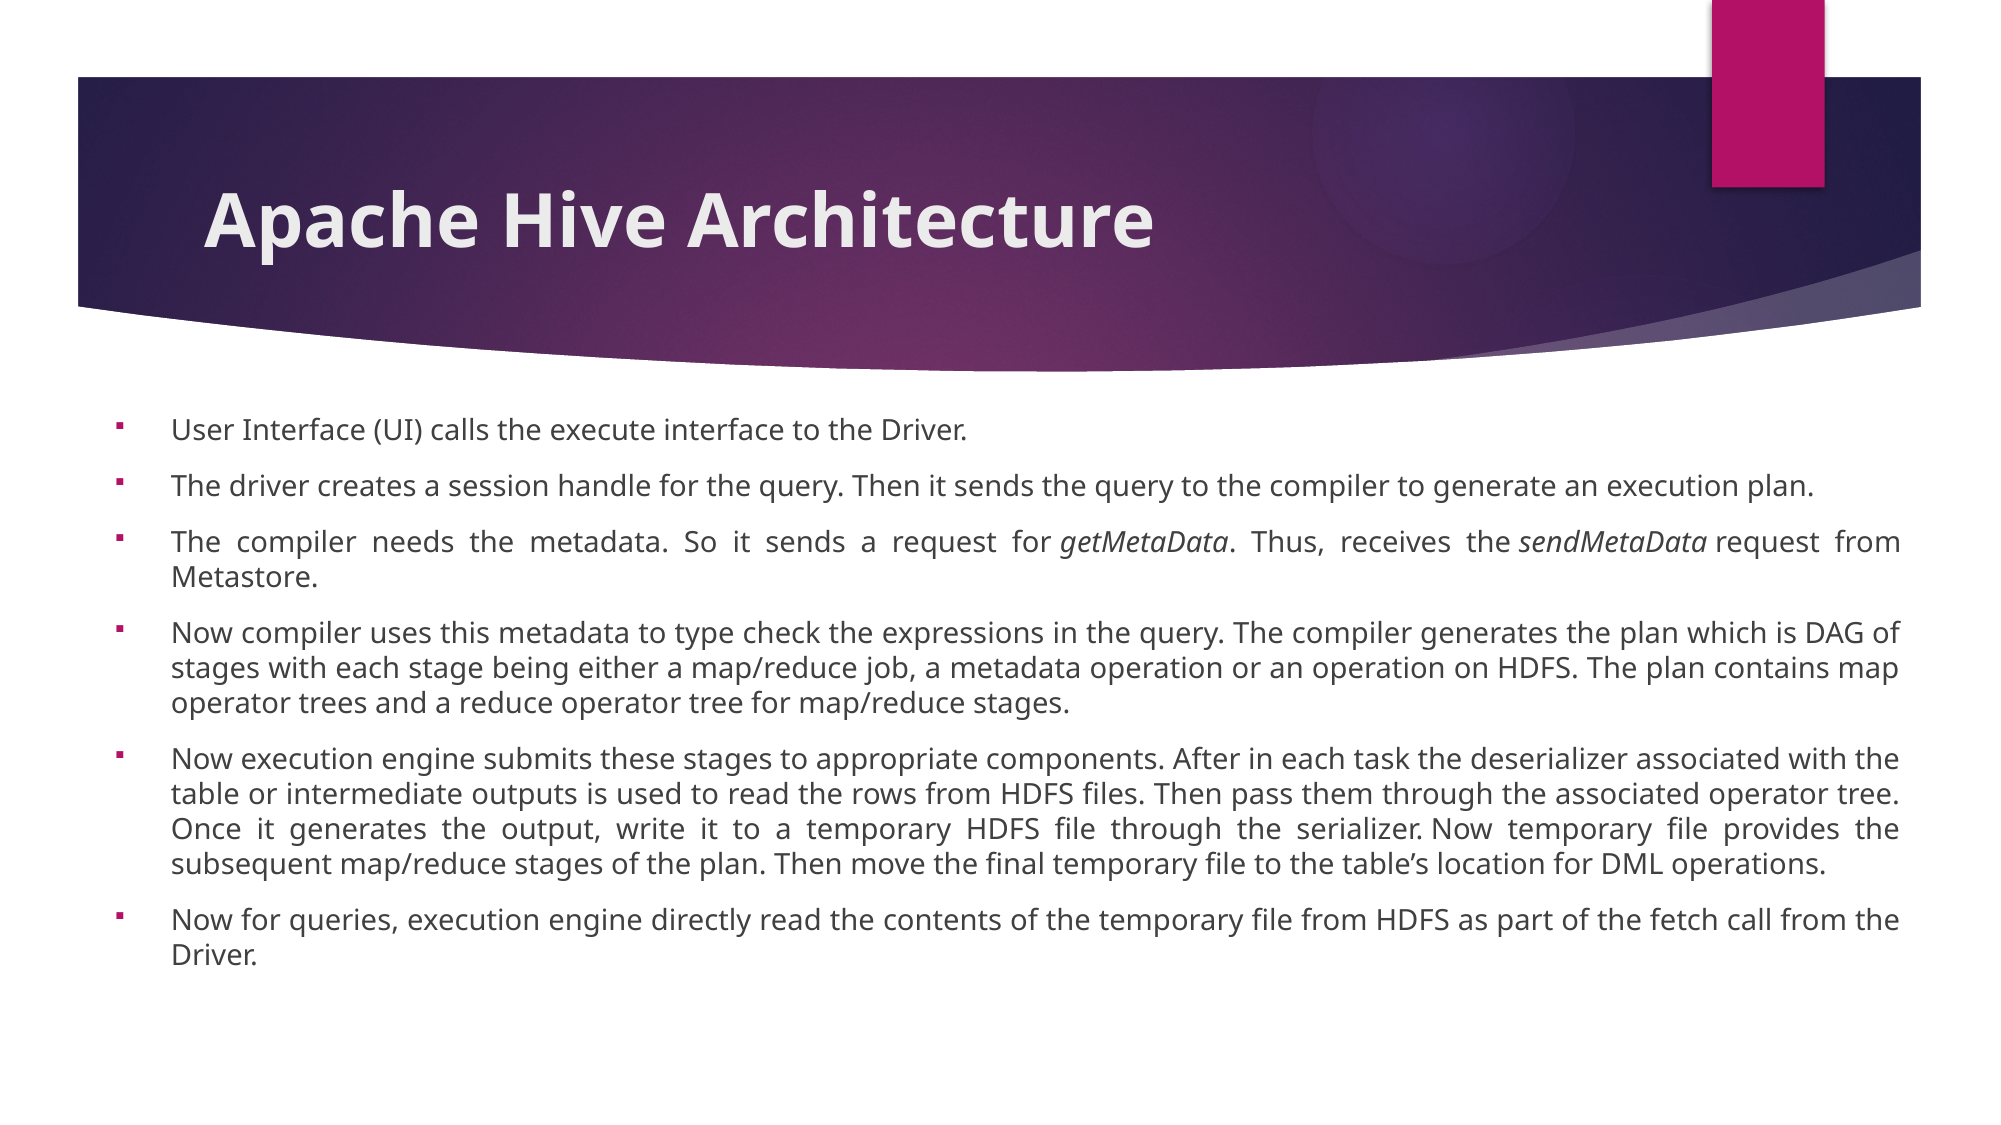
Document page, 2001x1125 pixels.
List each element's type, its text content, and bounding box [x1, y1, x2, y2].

title Apache Hive Architecture [189, 159, 1627, 276]
list User Interface (UI) calls the execute interface to the Driver. The driver creates a session handle for the query. Then it sends the query to the compiler to generate an execution plan. The compiler needs the metadata. So it sends a request for getMetaData. Thus, receives the sendMetaData request from Metastore. Now compiler uses this metadata to type check the expressions in the query. The compiler generates the plan which is DAG of stages with each stage being either a map/reduce job, a metadata operation or an operation on HDFS. The plan contains map operator trees and a reduce operator tree for map/reduce stages. Now execution engine submits these stages to appropriate components. After in each task the deserializer associated with the table or intermediate outputs is used to read the rows from HDFS files. Then pass them through the associated operator tree. Once it generates the output, write it to a temporary HDFS file through the serializer. Now temporary file provides the subsequent map/reduce stages of the plan. Then move the final temporary file to the table’s location for DML operations. Now for queries, execution engine directly read the contents of the temporary file from HDFS as part of the fetch call from the Driver. [99, 403, 1917, 1075]
